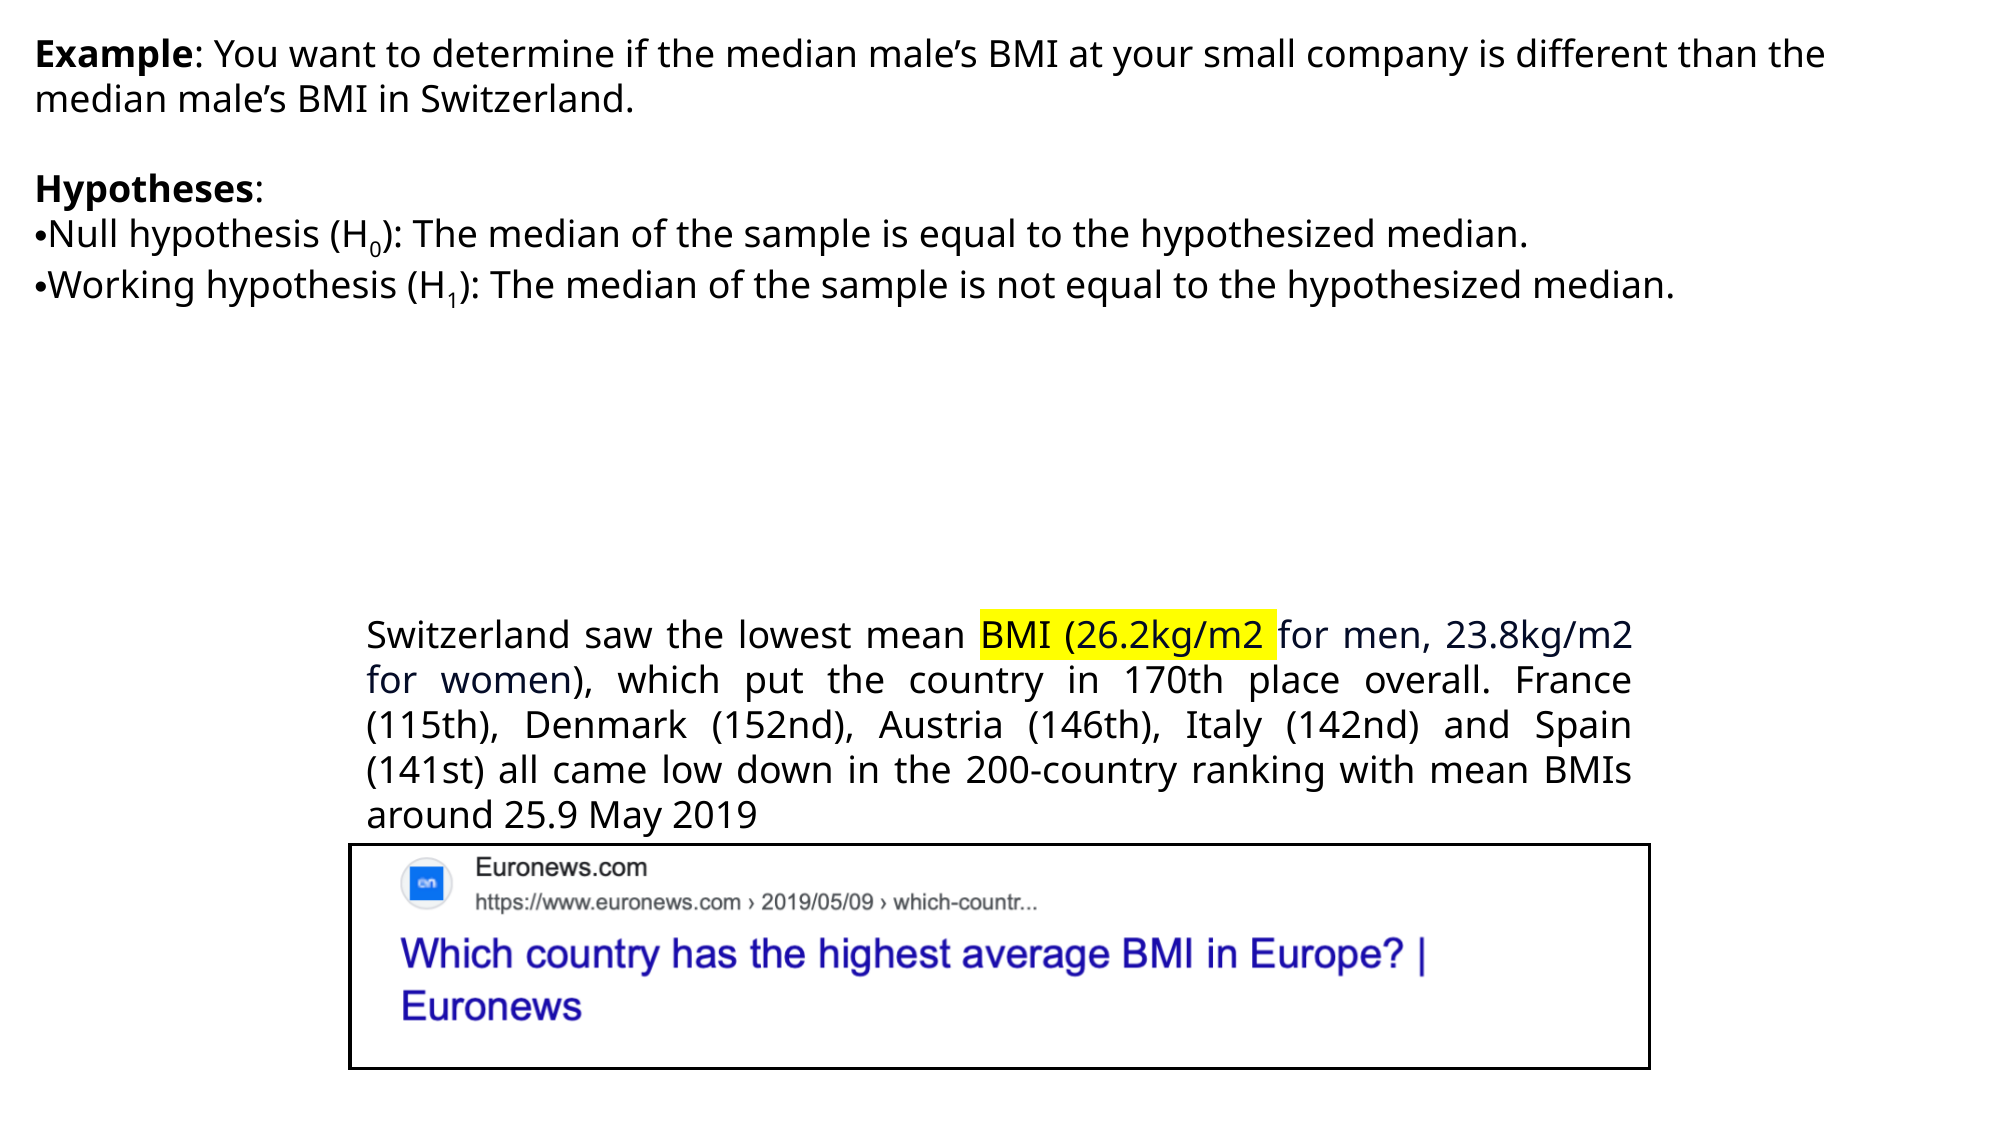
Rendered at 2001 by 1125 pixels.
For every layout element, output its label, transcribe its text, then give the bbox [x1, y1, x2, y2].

text_box Switzerland saw the lowest mean BMI (26.2kg/m2 for men, 23.8kg/m2 for women), which put the country in 170th place overall. France (115th), Denmark (152nd), Austria (146th), Italy (142nd) and Spain (141st) all came low down in the 200-country ranking with mean BMIs around 25.9 May 2019 [351, 603, 1649, 844]
picture [350, 845, 1649, 1068]
text_box Example: You want to determine if the median male’s BMI at your small company is different than the median male’s BMI in Switzerland. Hypotheses: Null hypothesis (H0​): The median of the sample is equal to the hypothesized median. Working hypothesis (H1​): The median of the sample is not equal to the hypothesized median. [19, 22, 1940, 320]
